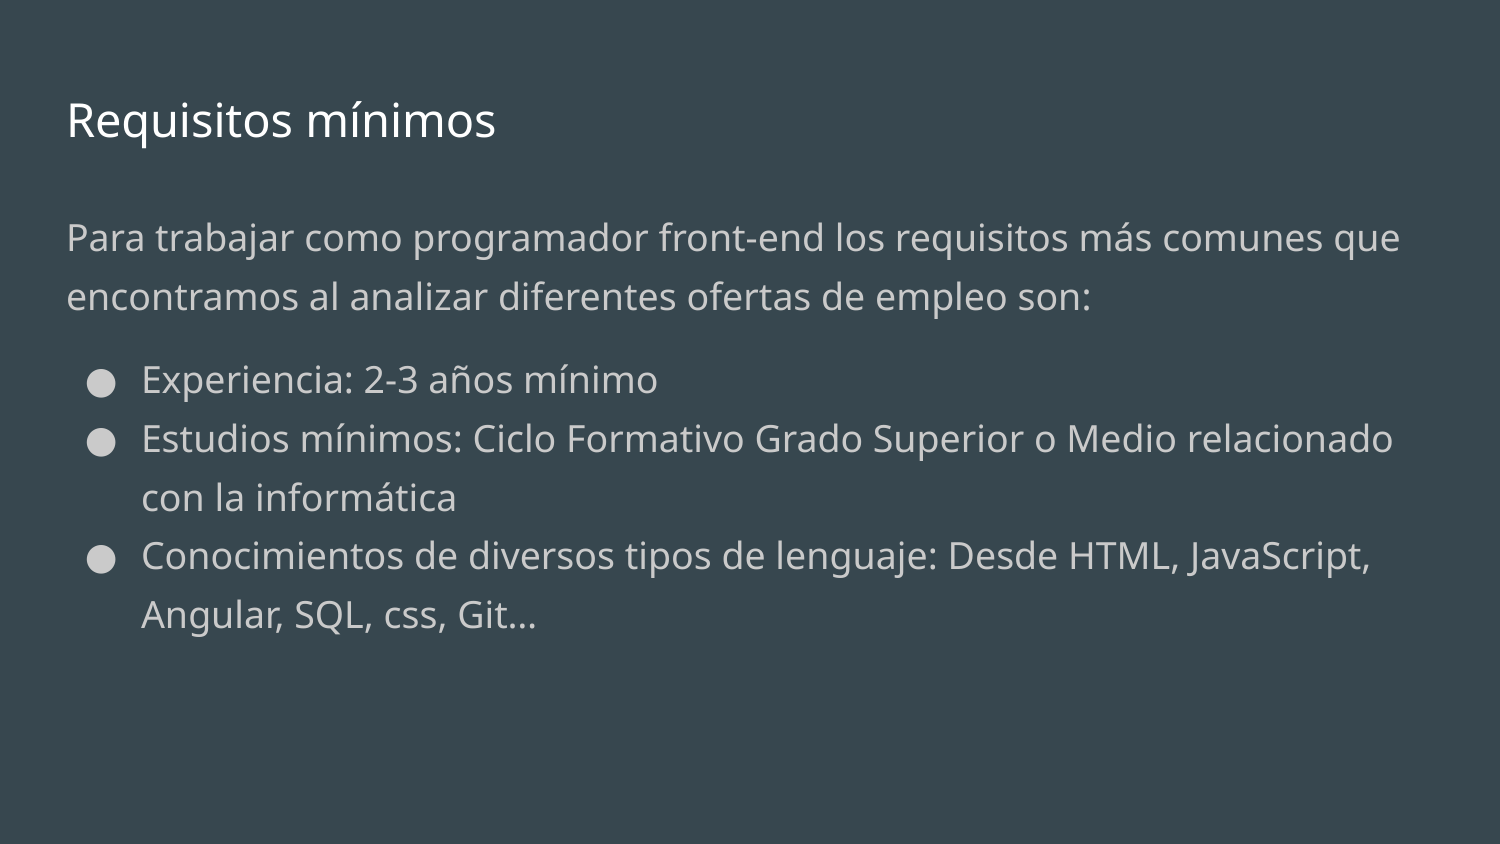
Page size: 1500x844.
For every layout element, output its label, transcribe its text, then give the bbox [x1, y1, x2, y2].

list Para trabajar como programador front-end los requisitos más comunes que encontramos al analizar diferentes ofertas de empleo son: Experiencia: 2-3 años mínimo Estudios mínimos: Ciclo Formativo Grado Superior o Medio relacionado con la informática Conocimientos de diversos tipos de lenguaje: Desde HTML, JavaScript, Angular, SQL, css, Git… [51, 189, 1449, 750]
title Requisitos mínimos [51, 72, 1449, 167]
